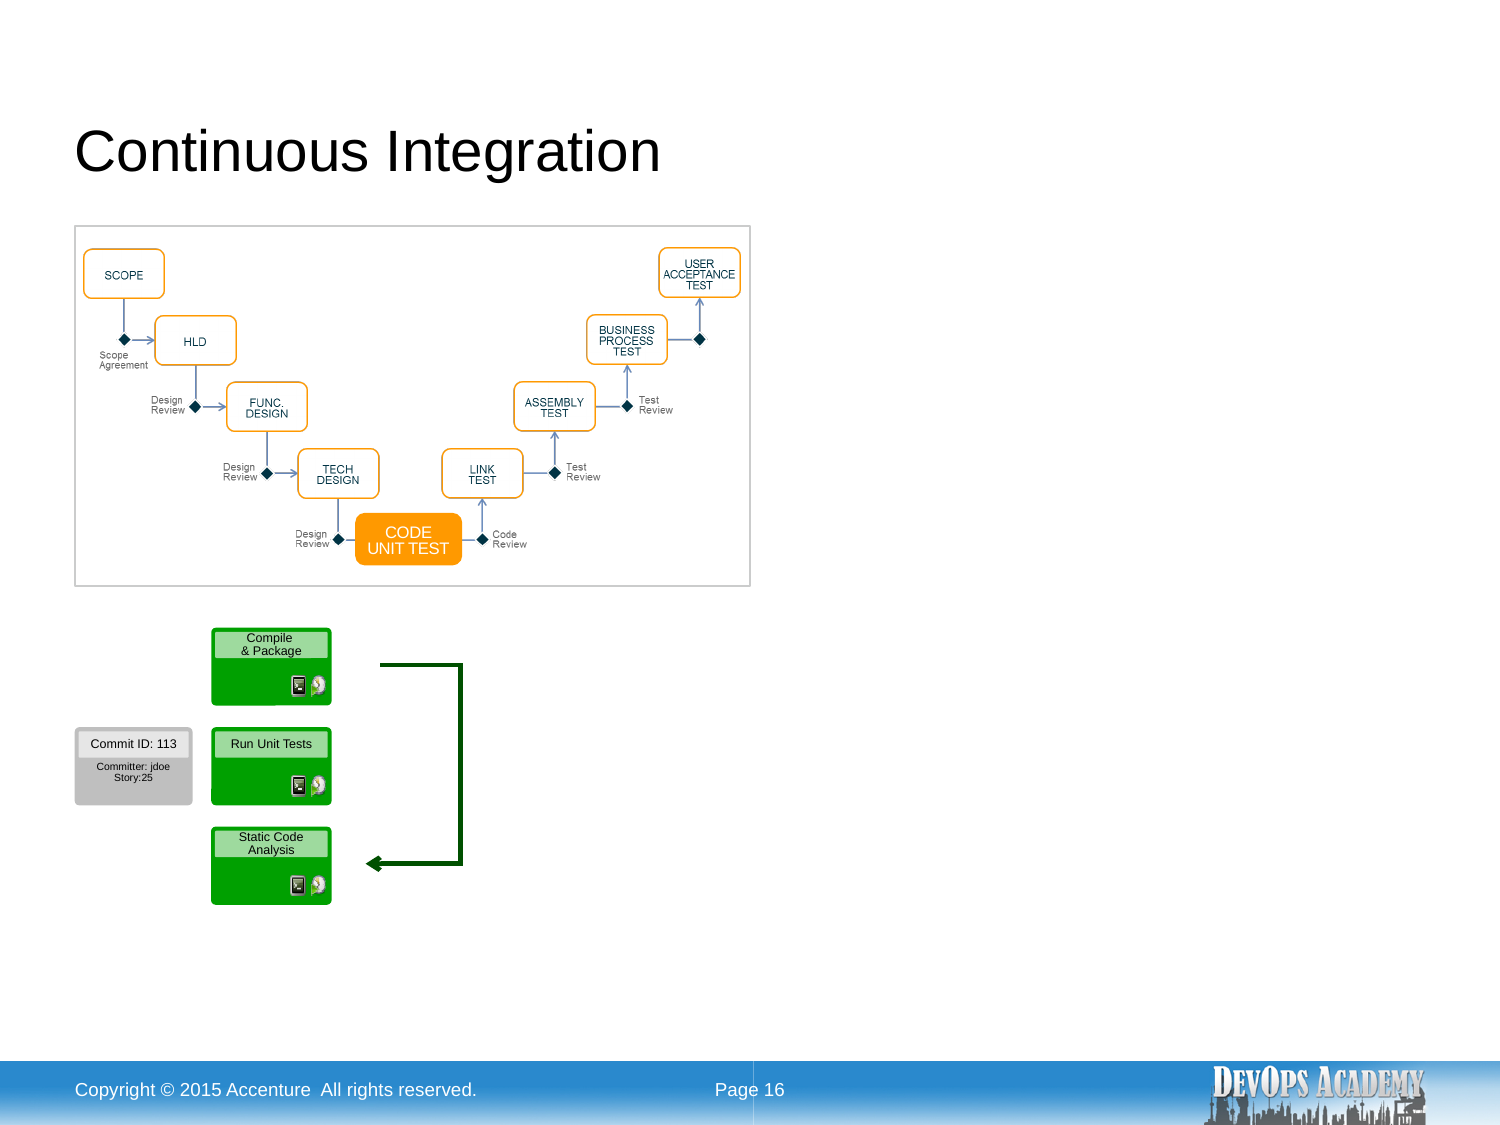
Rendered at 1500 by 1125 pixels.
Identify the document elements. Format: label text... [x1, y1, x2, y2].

slide_number Page 16 [693, 1078, 807, 1100]
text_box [74, 726, 193, 806]
picture [0, 1061, 1500, 1125]
footer Copyright © 2015 Accenture All rights reserved. [74, 1078, 666, 1100]
title Continuous Integration [74, 19, 1426, 184]
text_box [211, 726, 332, 806]
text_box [211, 627, 332, 706]
picture [83, 247, 742, 565]
text_box [73, 224, 752, 589]
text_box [210, 826, 332, 905]
